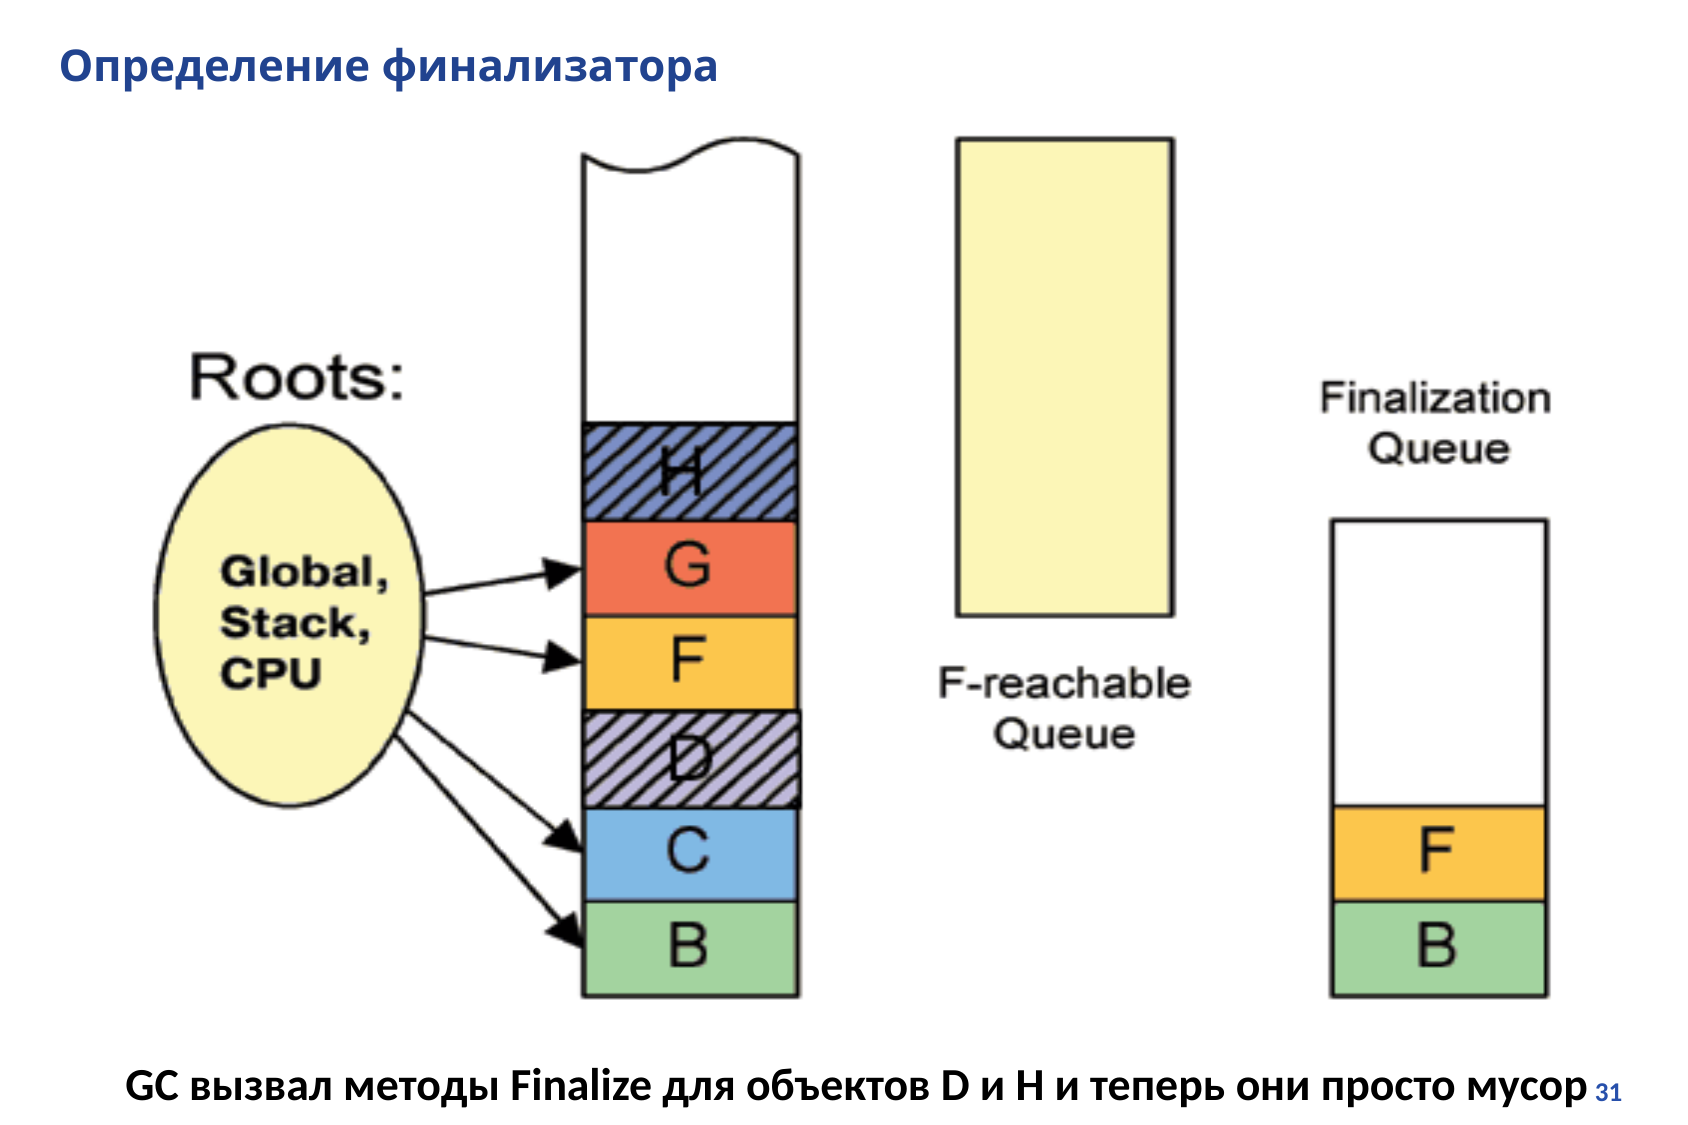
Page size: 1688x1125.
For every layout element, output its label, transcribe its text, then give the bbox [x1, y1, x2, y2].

title Определение финализатора [41, 29, 1653, 90]
text_box GC вызвал методы Finalize для объектов D и H и теперь они просто мусор [87, 1045, 1627, 1118]
picture [139, 124, 1576, 1014]
